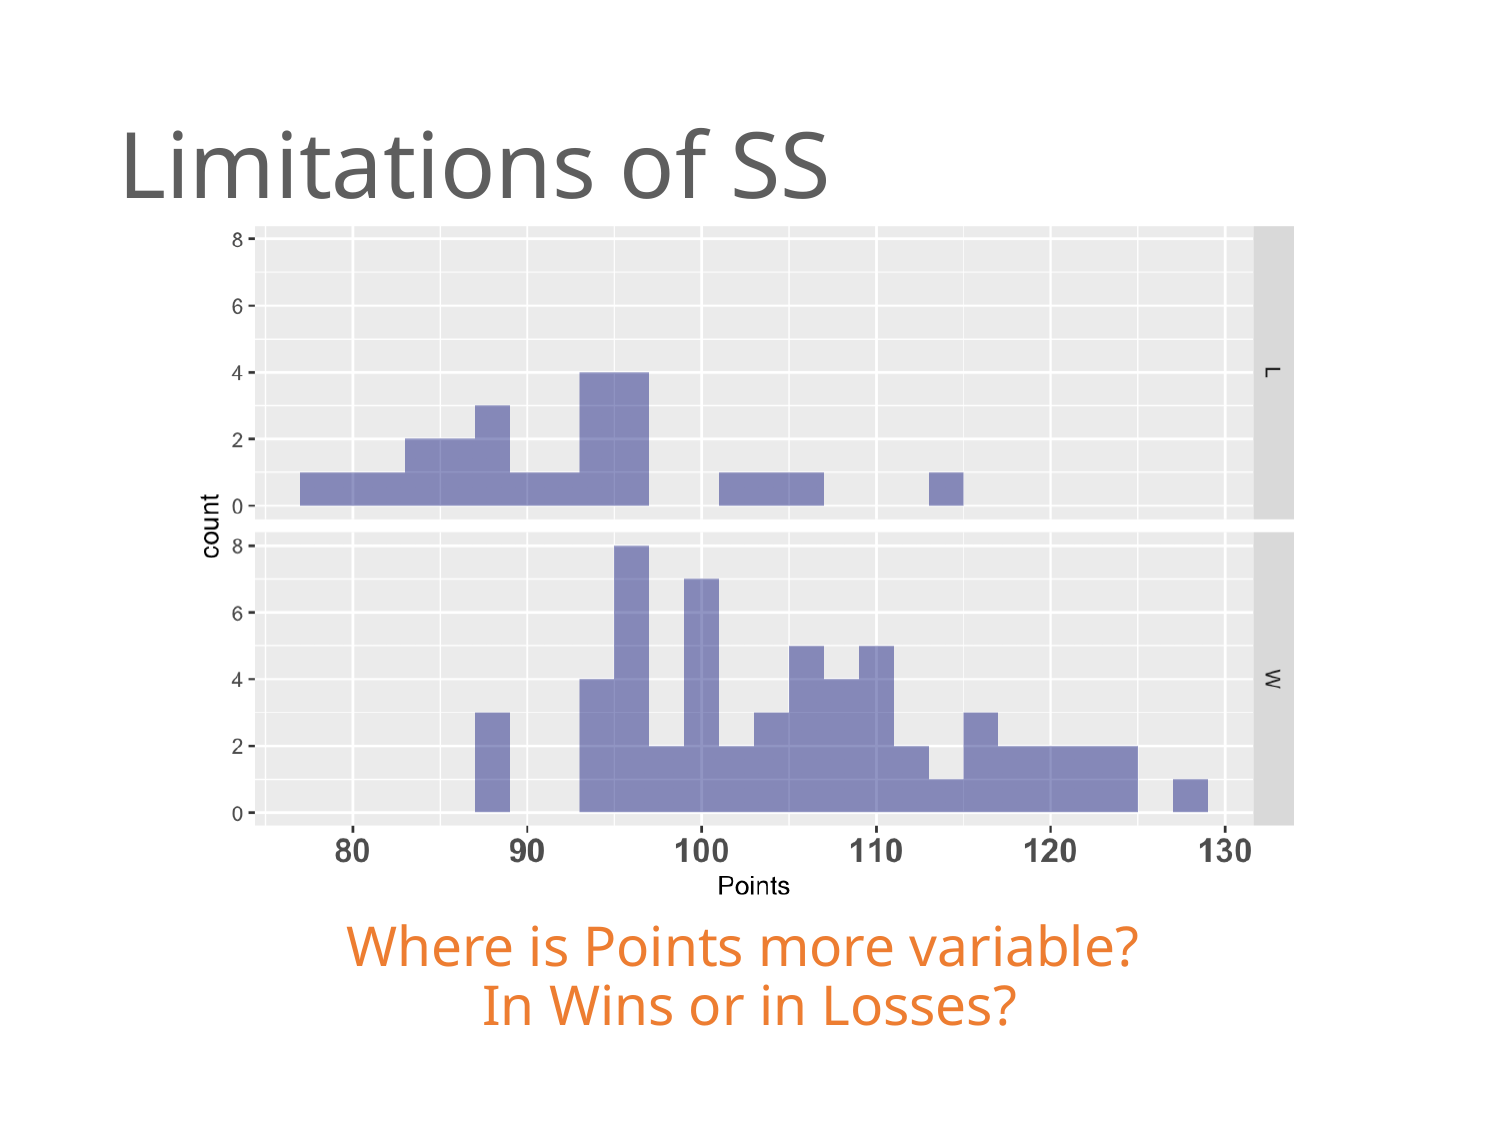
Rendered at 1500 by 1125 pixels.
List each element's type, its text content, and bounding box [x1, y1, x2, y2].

text_box Where is Points more variable? In Wins or in Losses? [113, 911, 1387, 1047]
picture [186, 211, 1314, 912]
title Limitations of SS [103, 59, 1397, 278]
